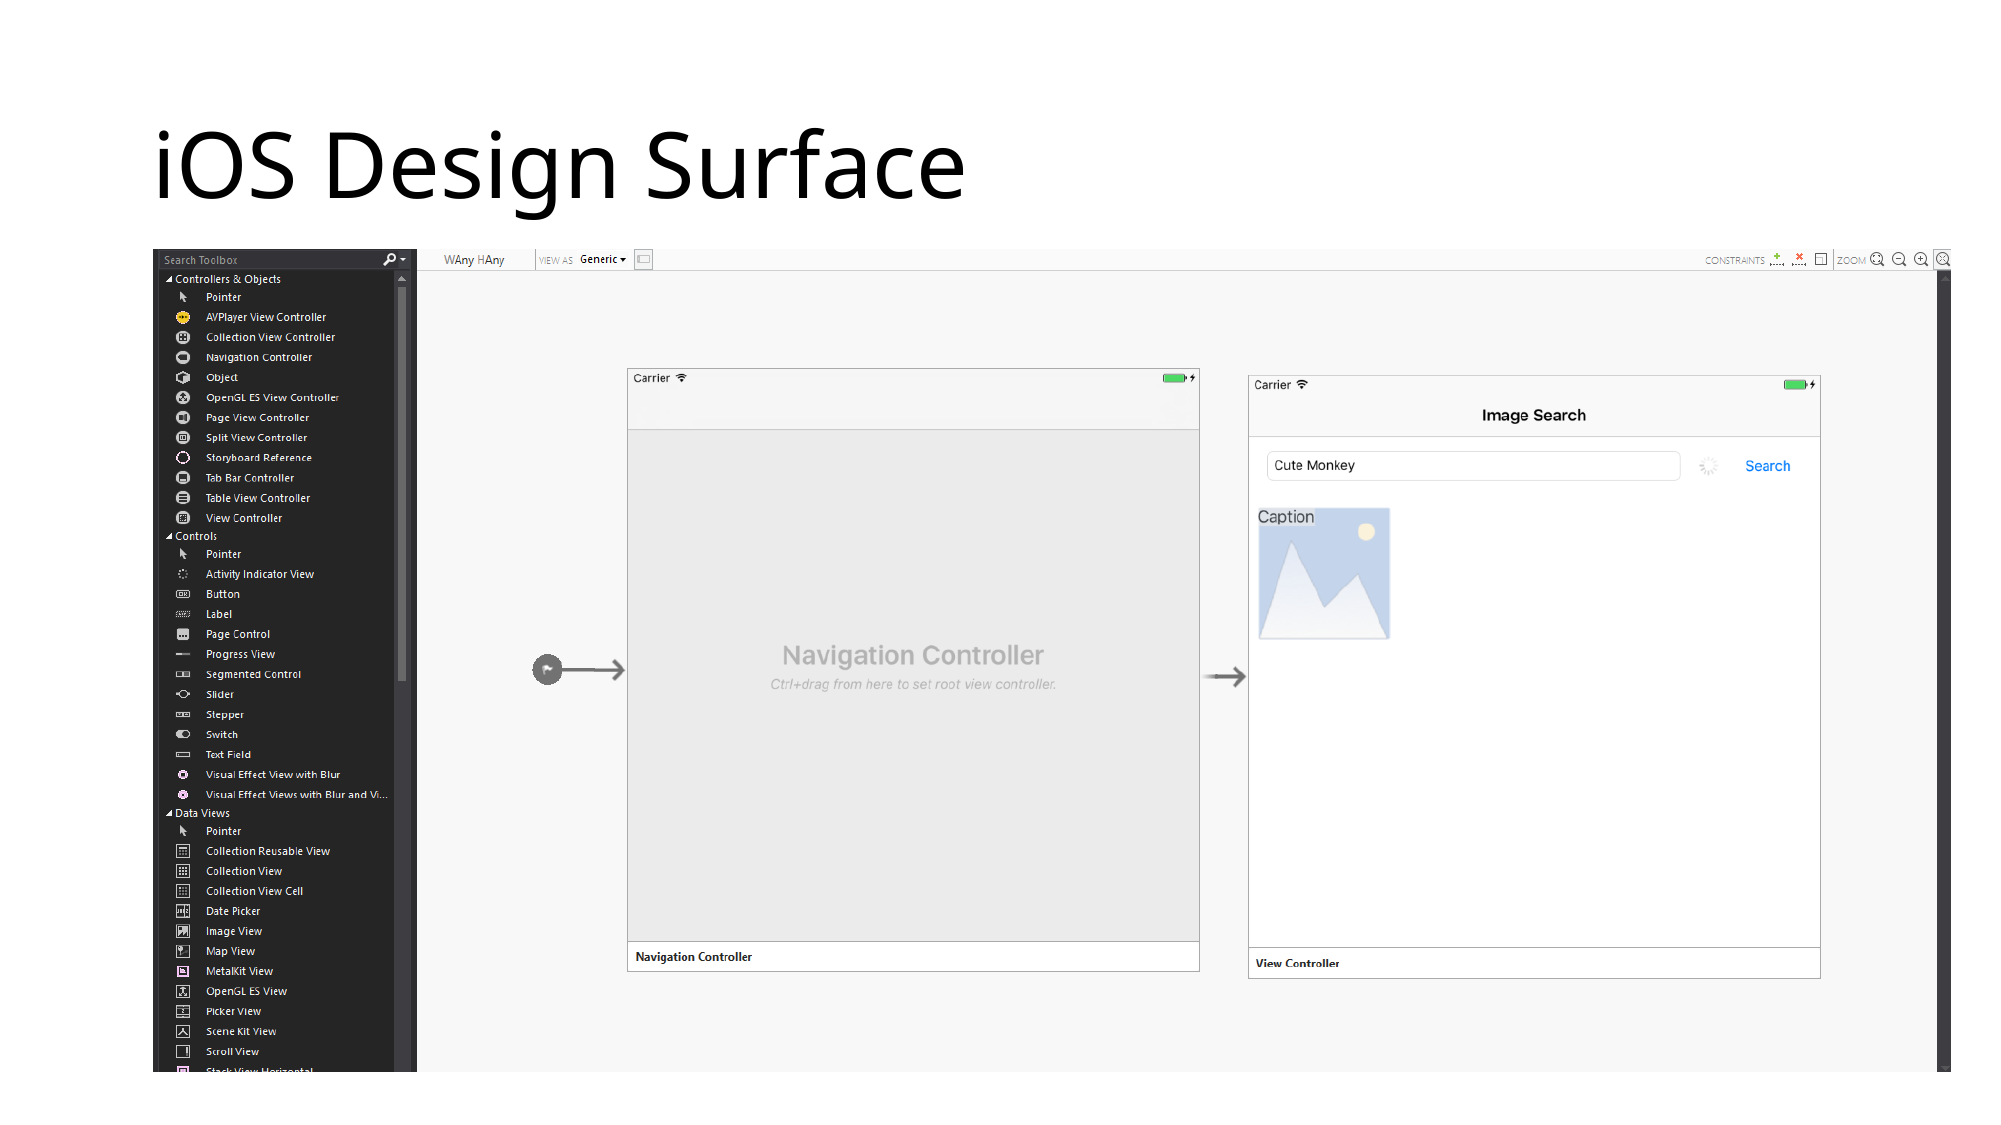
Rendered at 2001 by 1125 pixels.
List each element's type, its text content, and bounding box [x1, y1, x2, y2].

title iOS Design Surface [137, 59, 1863, 278]
picture [153, 249, 1951, 1072]
